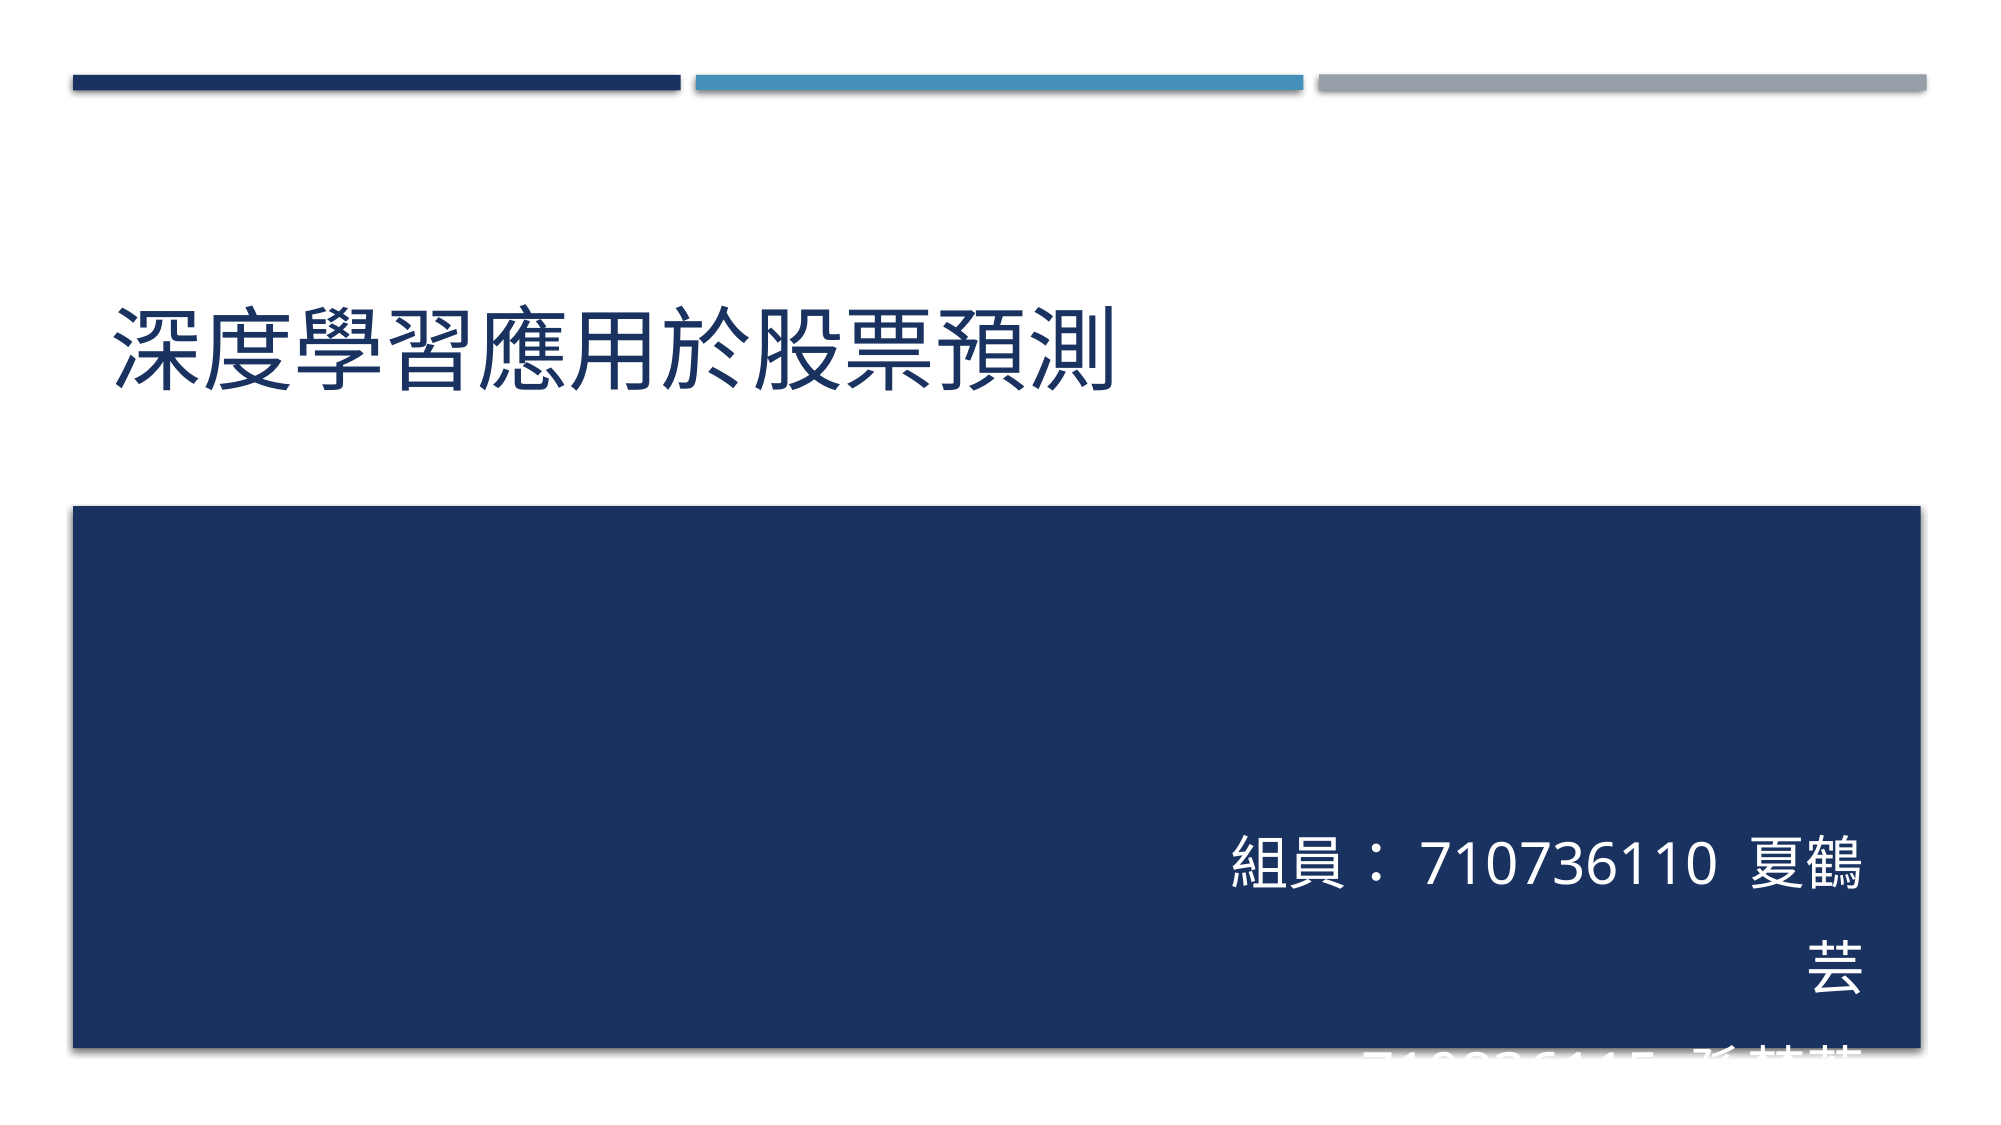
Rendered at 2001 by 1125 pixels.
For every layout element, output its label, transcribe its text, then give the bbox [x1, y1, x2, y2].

title 深度學習應用於股票預測 [95, 167, 1899, 410]
text_box 組員：710736110 夏鶴芸 710836115 孫梵茗 [1201, 783, 1879, 1114]
